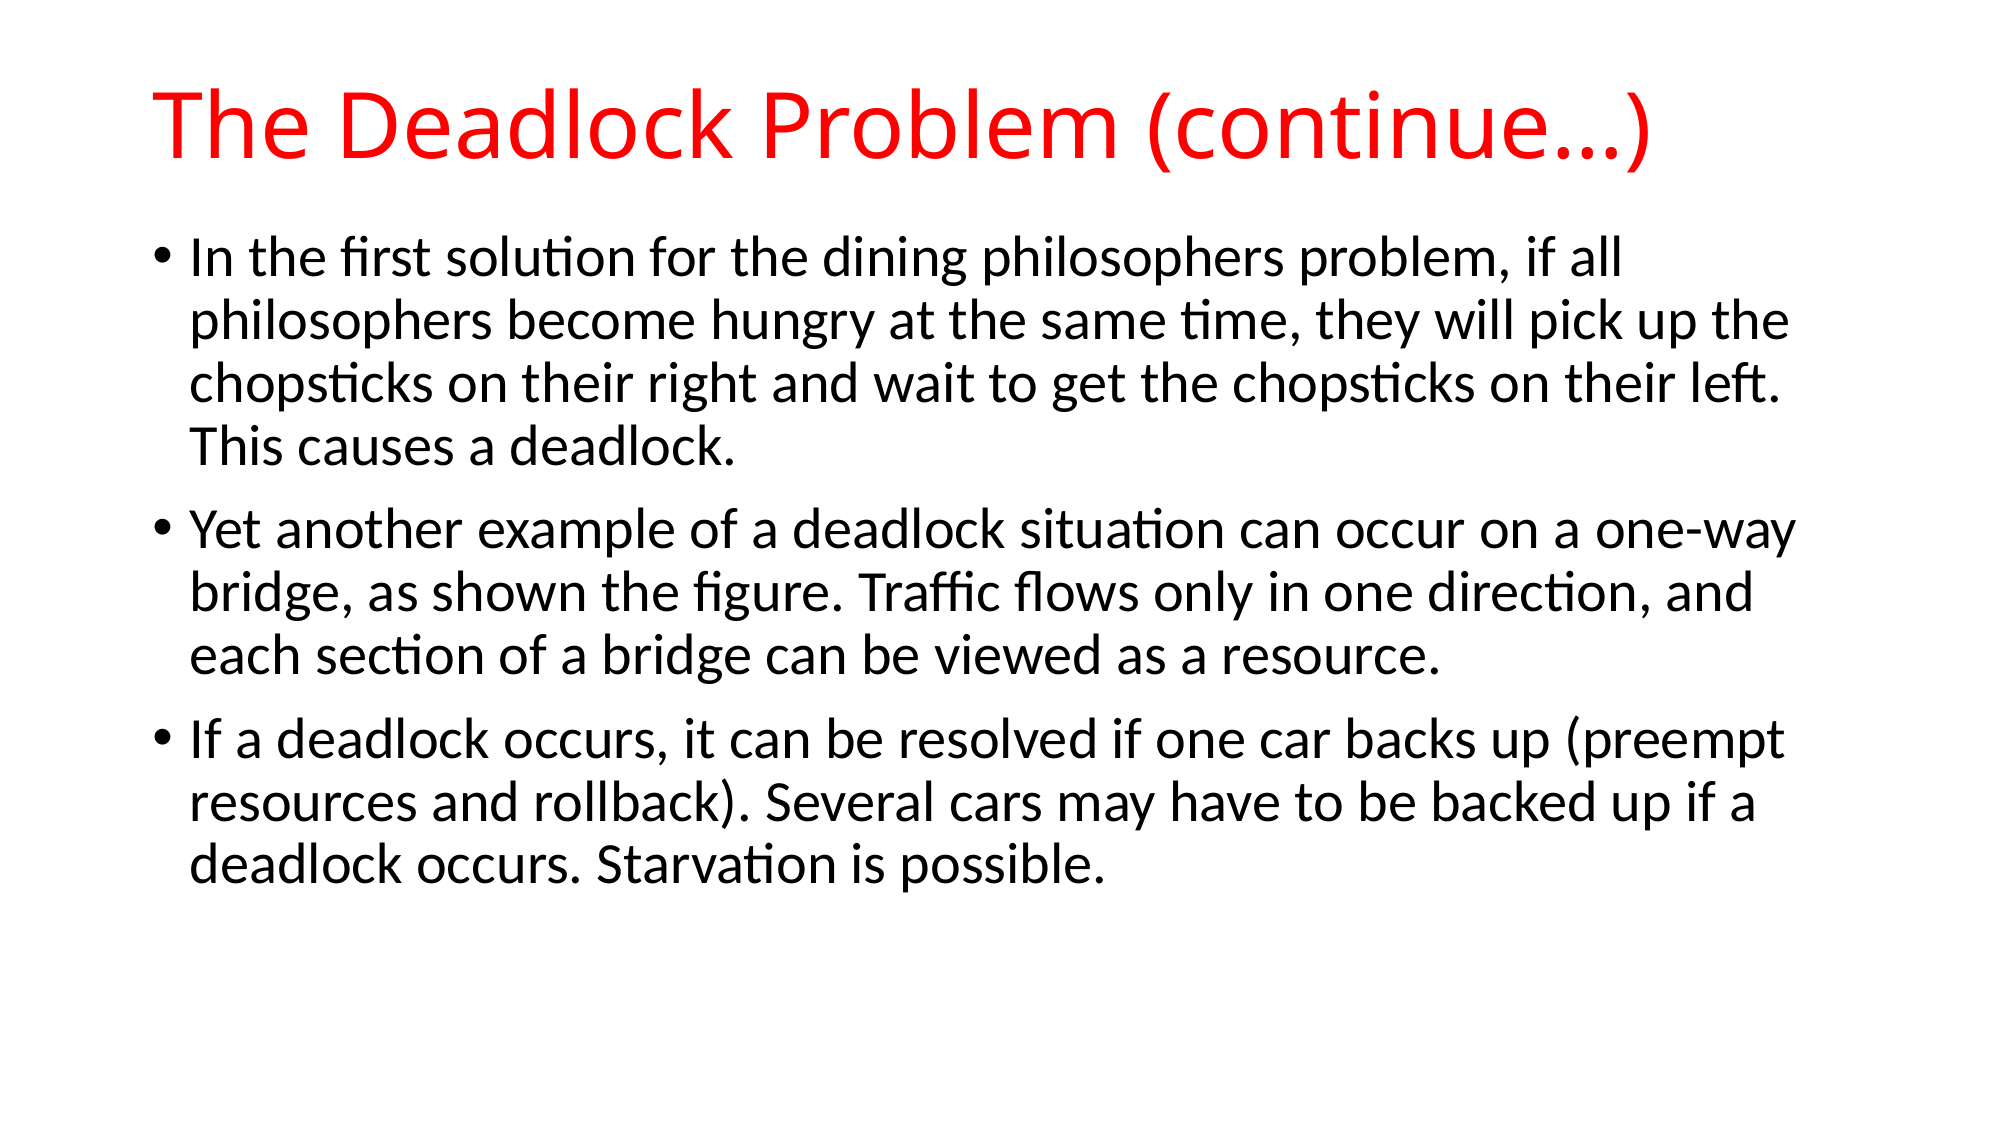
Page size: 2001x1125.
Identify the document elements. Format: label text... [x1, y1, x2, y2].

title The Deadlock Problem (continue…) [137, 59, 1863, 198]
list In the first solution for the dining philosophers problem, if all philosophers become hungry at the same time, they will pick up the chopsticks on their right and wait to get the chopsticks on their left. This causes a deadlock. Yet another example of a deadlock situation can occur on a one-way bridge, as shown the figure. Traffic flows only in one direction, and each section of a bridge can be viewed as a resource. If a deadlock occurs, it can be resolved if one car backs up (preempt resources and rollback). Several cars may have to be backed up if a deadlock occurs. Starvation is possible. [137, 219, 1863, 933]
